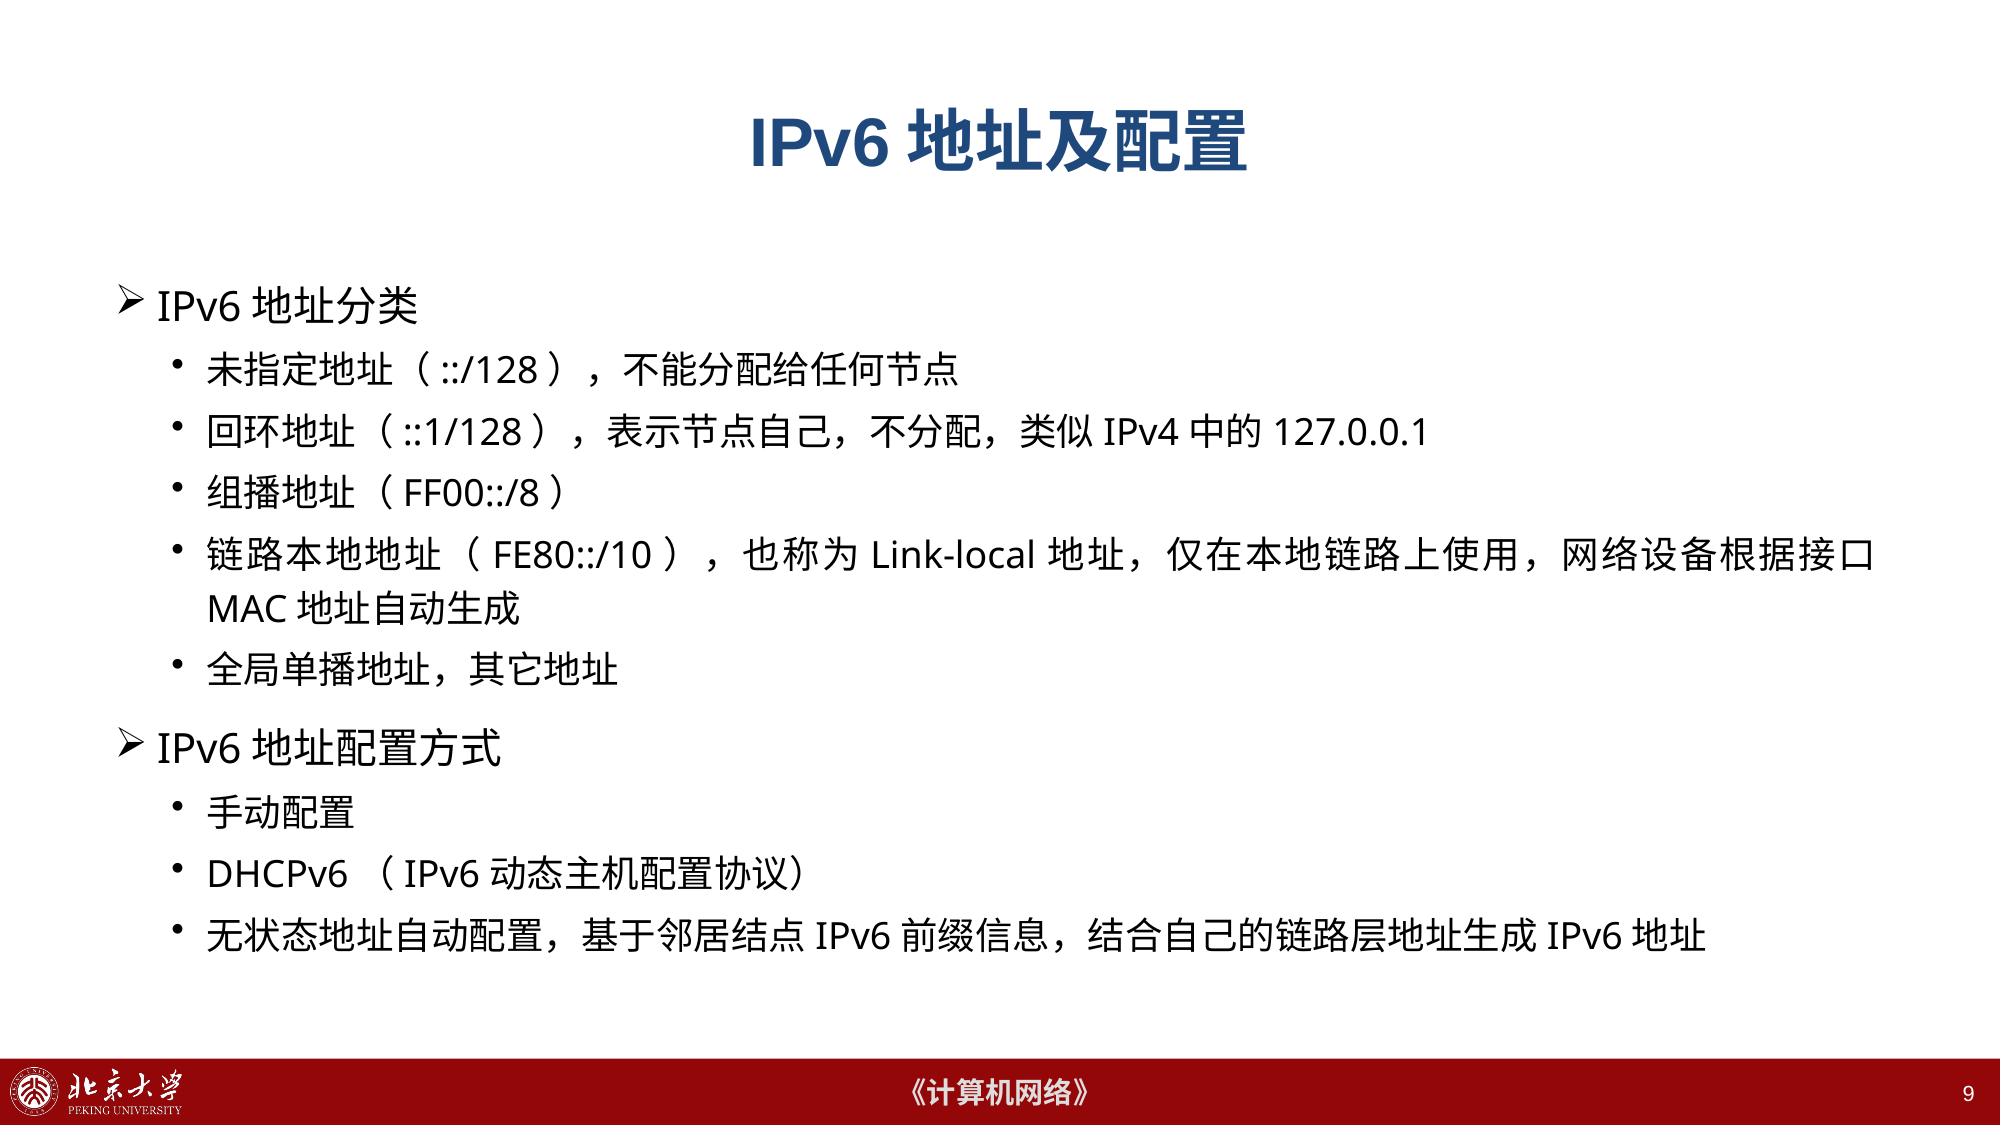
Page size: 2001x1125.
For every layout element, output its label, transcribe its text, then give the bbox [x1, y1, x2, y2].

slide_number 9 [1522, 1072, 1990, 1125]
title IPv6地址及配置 [99, 45, 1900, 233]
list IPv6地址分类 未指定地址（::/128），不能分配给任何节点 回环地址（::1/128），表示节点自己，不分配，类似IPv4中的127.0.0.1 组播地址（FF00::/8） 链路本地地址（FE80::/10），也称为Link-local地址，仅在本地链路上使用，网络设备根据接口MAC地址自动生成 全局单播地址，其它地址 IPv6地址配置方式 手动配置 DHCPv6（IPv6动态主机配置协议） 无状态地址自动配置，基于邻居结点IPv6前缀信息，结合自己的链路层地址生成IPv6地址 [99, 262, 1900, 1005]
picture [10, 1067, 182, 1116]
